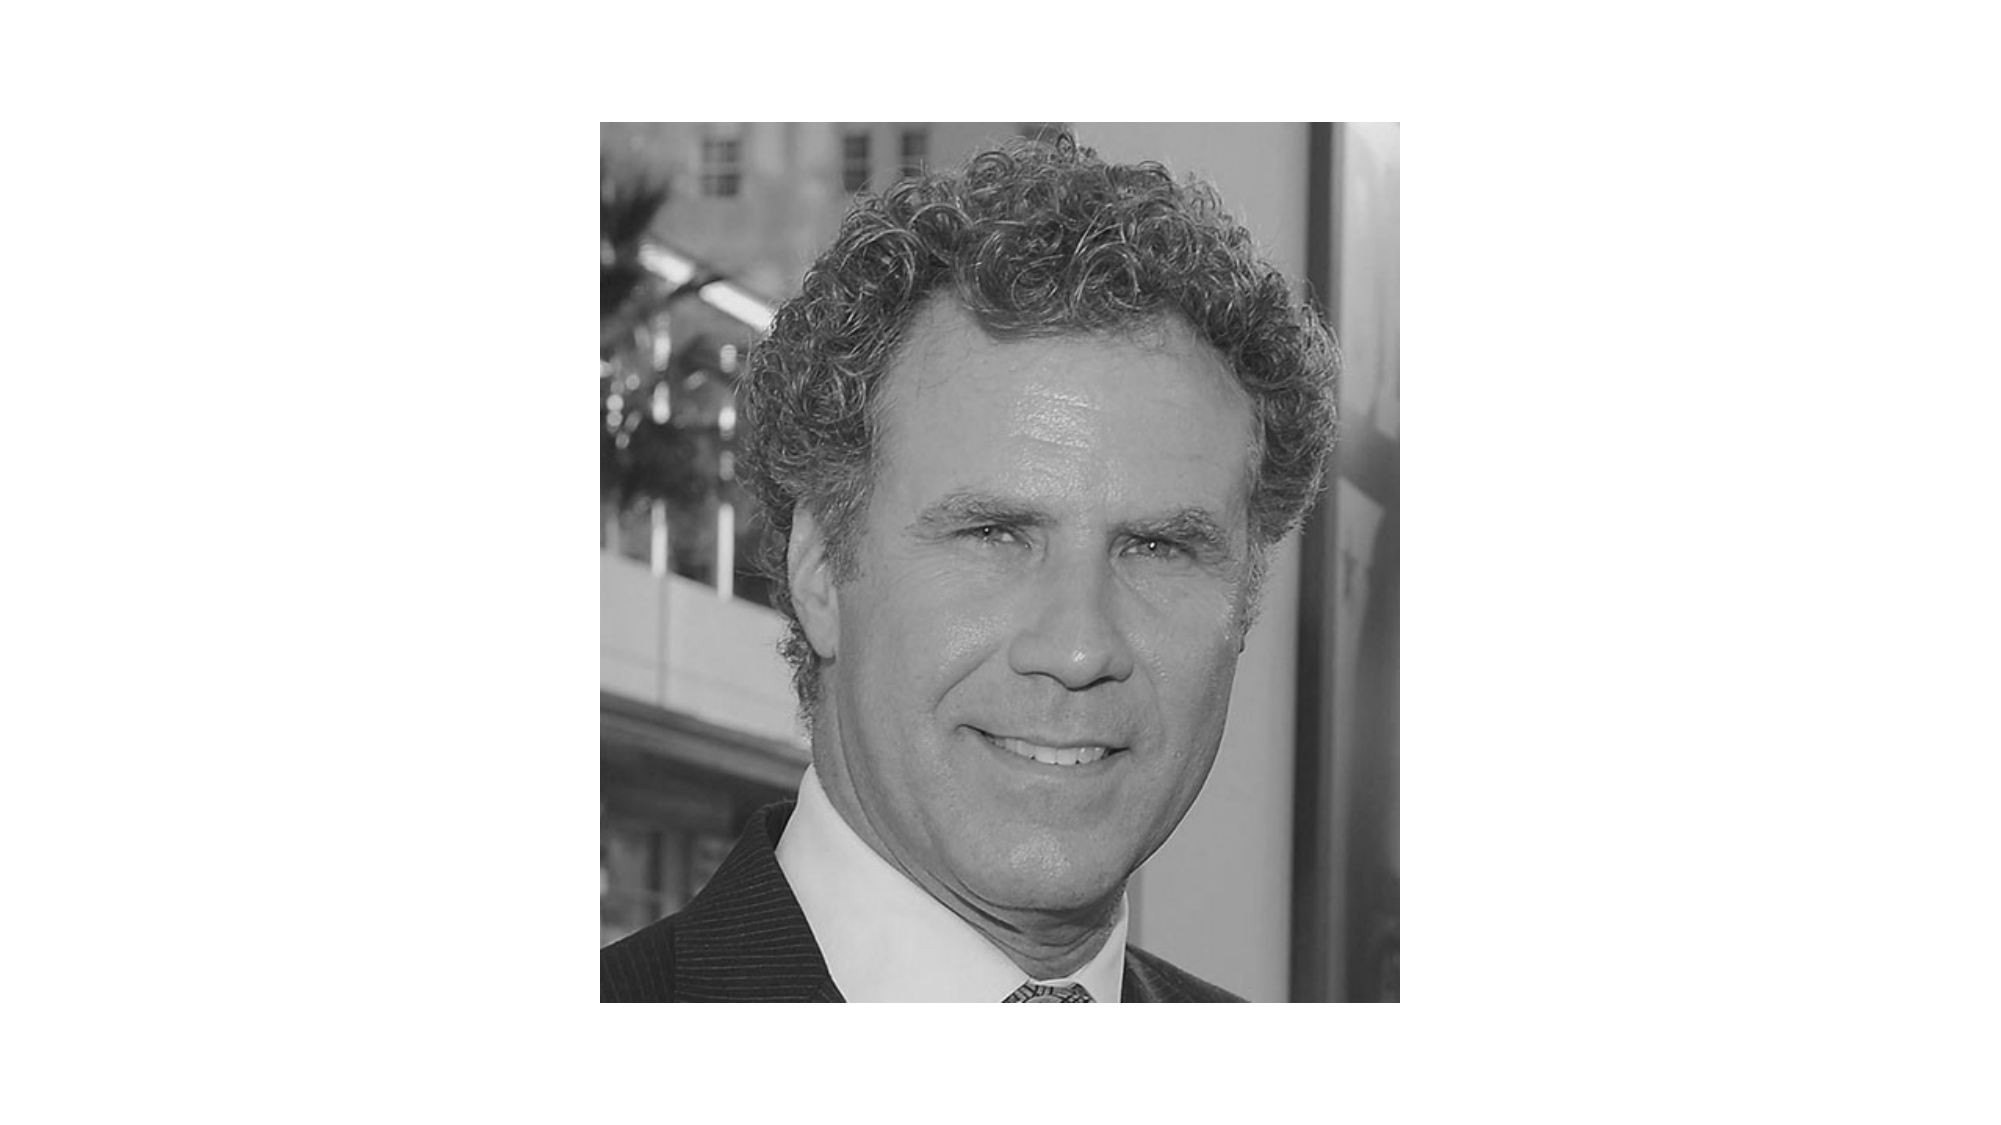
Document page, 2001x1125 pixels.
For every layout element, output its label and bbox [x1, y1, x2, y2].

picture [600, 122, 1400, 1003]
